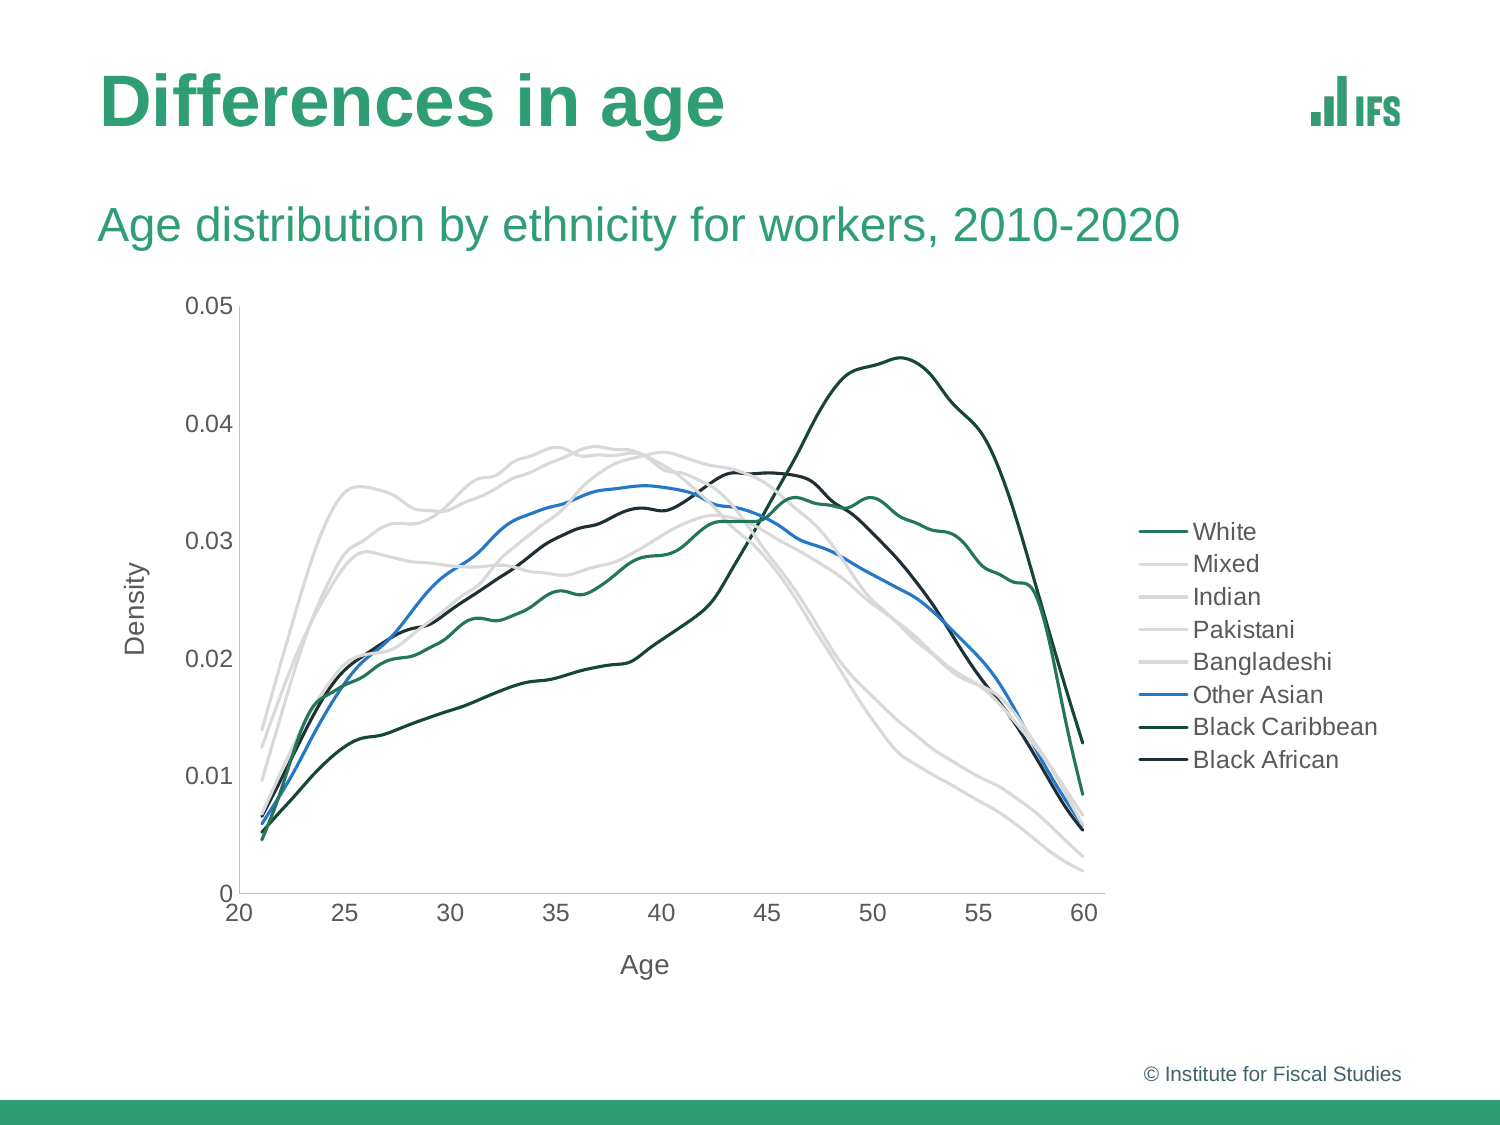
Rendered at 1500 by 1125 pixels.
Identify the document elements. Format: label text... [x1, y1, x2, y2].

chart [84, 278, 1400, 1014]
slide_number © Institute for Fiscal Studies [1079, 1042, 1417, 1103]
title Differences in age [84, 56, 1206, 150]
list Age distribution by ethnicity for workers, 2010-2020 [82, 186, 1211, 266]
